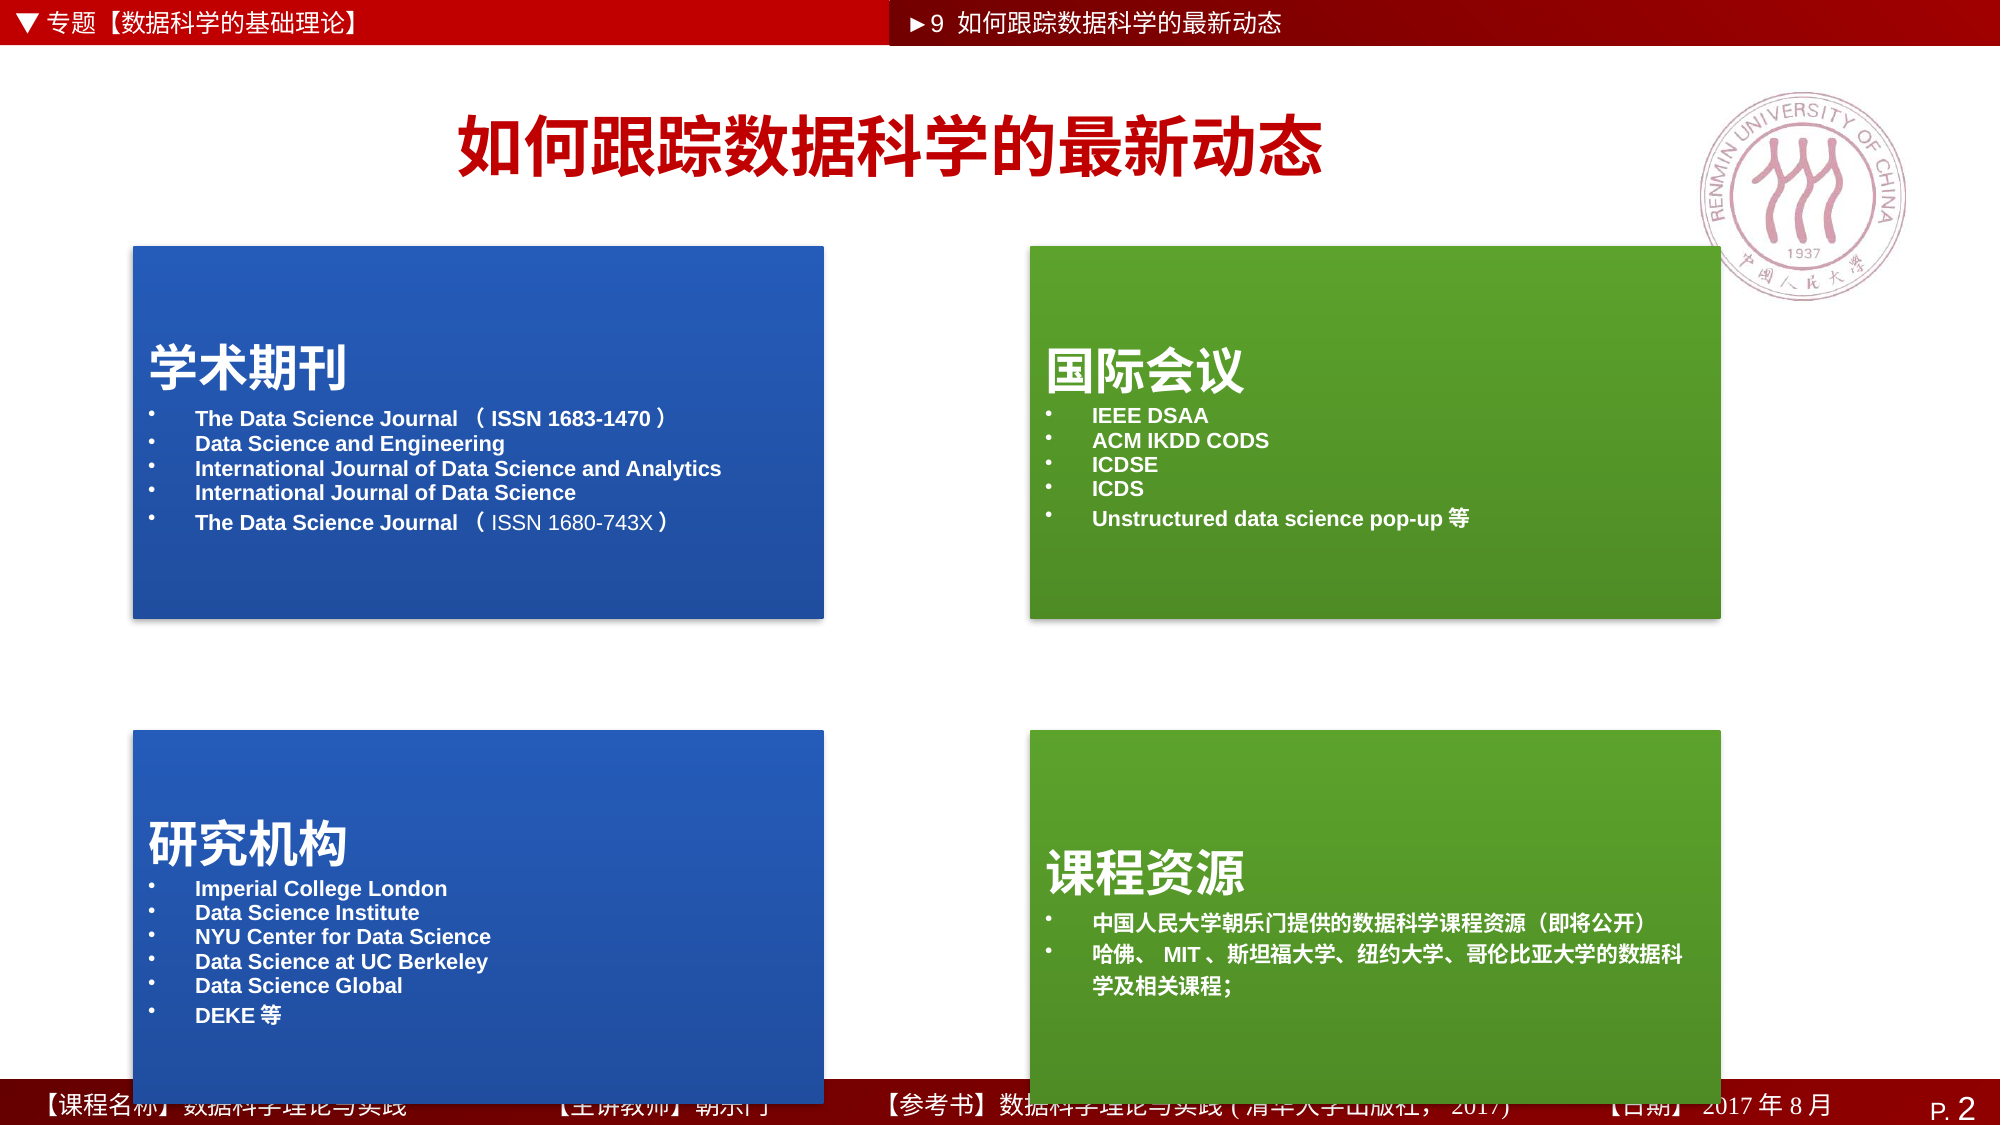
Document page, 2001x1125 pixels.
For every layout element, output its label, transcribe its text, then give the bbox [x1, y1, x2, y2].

picture [1696, 89, 1910, 304]
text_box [133, 246, 1721, 1125]
title 如何跟踪数据科学的最新动态 [298, 76, 1483, 213]
list ►9 如何跟踪数据科学的最新动态 [890, 0, 1450, 43]
list ▼专题【数据科学的基础理论】 [0, 0, 725, 43]
